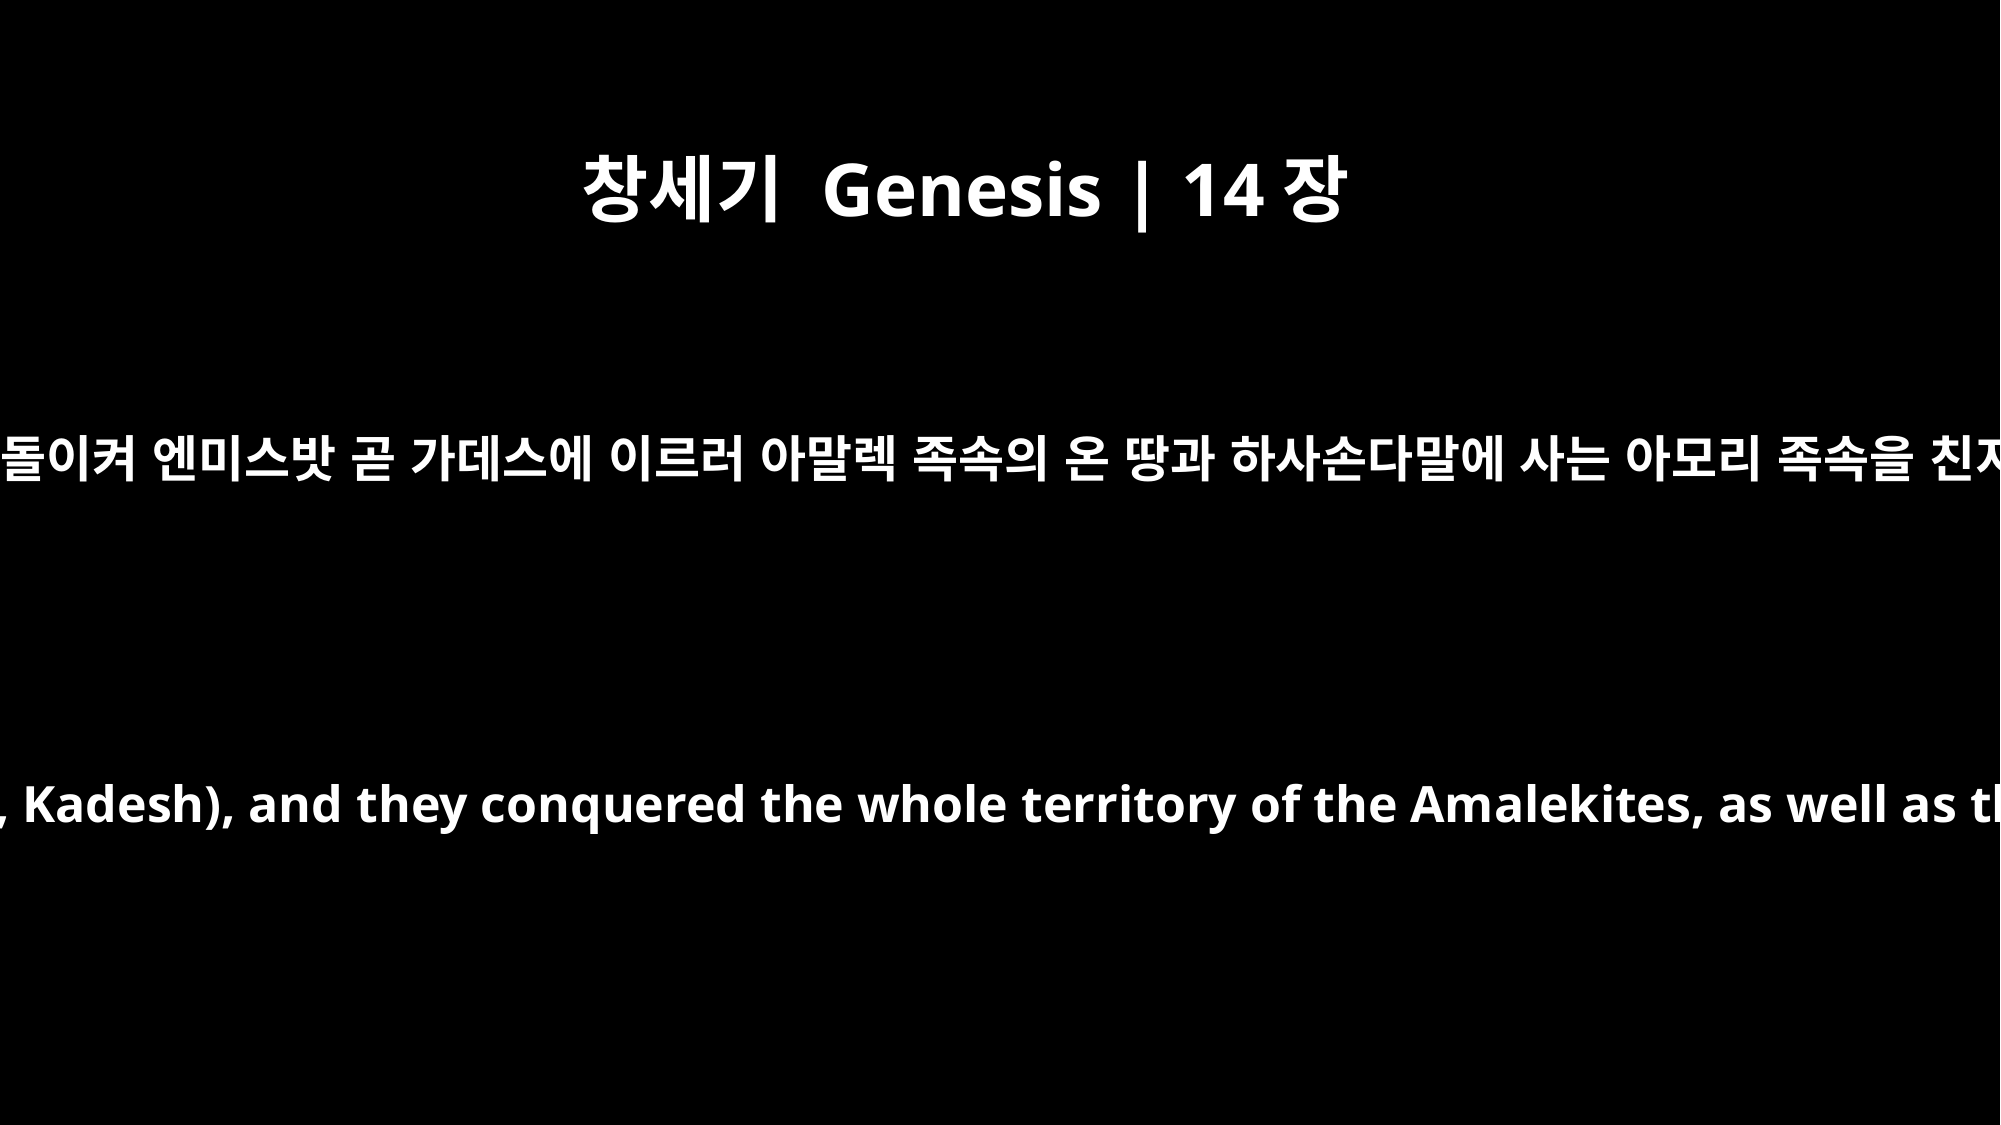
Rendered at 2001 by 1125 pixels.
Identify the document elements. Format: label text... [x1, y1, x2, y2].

text_box 7 그들이 돌이켜 엔미스밧 곧 가데스에 이르러 아말렉 족속의 온 땅과 하사손다말에 사는 아모리 족속을 친지라 [0, 359, 2000, 495]
text_box 창세기 Genesis | 14장 [566, 136, 1365, 239]
text_box Then they turned back and went to En Mishpat (that is, Kadesh), and they conquered the whole territory of the Amalekites, as well as the Amorites who were living in Hazazon Tamar. [0, 764, 2000, 840]
